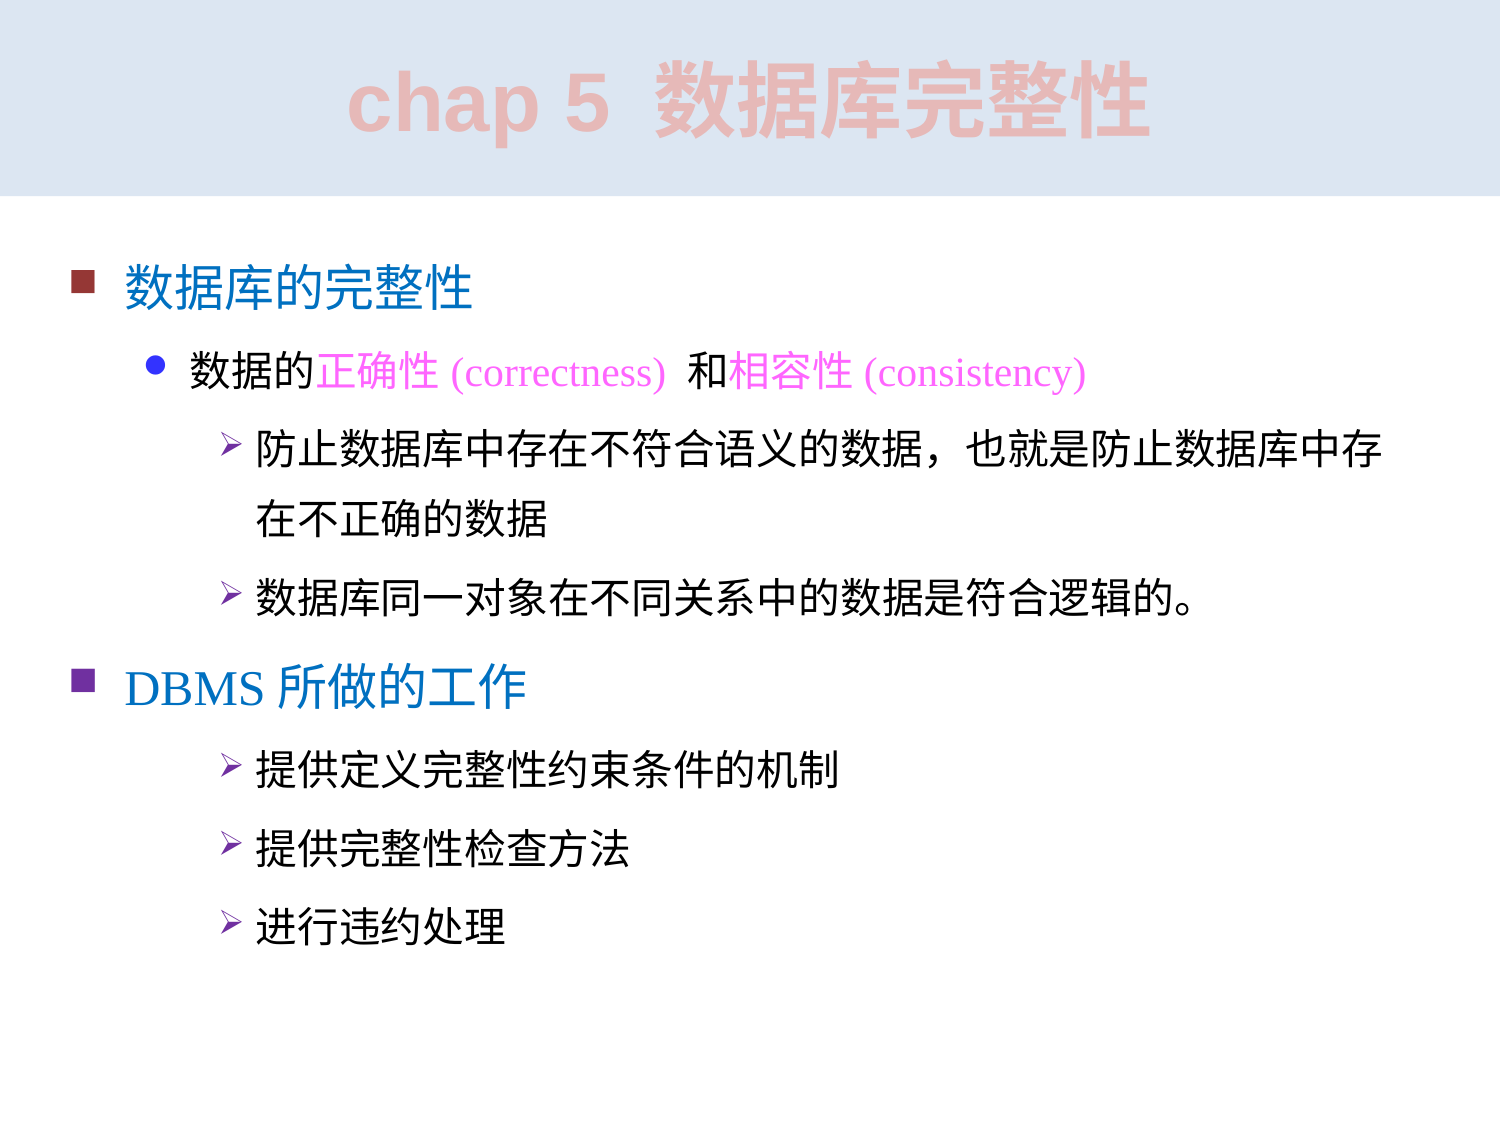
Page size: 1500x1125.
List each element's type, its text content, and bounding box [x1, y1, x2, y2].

list 数据库的完整性 数据的正确性(correctness) 和相容性(consistency) 防止数据库中存在不符合语义的数据，也就是防止数据库中存在不正确的数据 数据库同一对象在不同关系中的数据是符合逻辑的。 DBMS所做的工作 提供定义完整性约束条件的机制 提供完整性检查方法 进行违约处理 [52, 224, 1426, 1071]
title chap 5 数据库完整性 [0, 0, 1500, 197]
